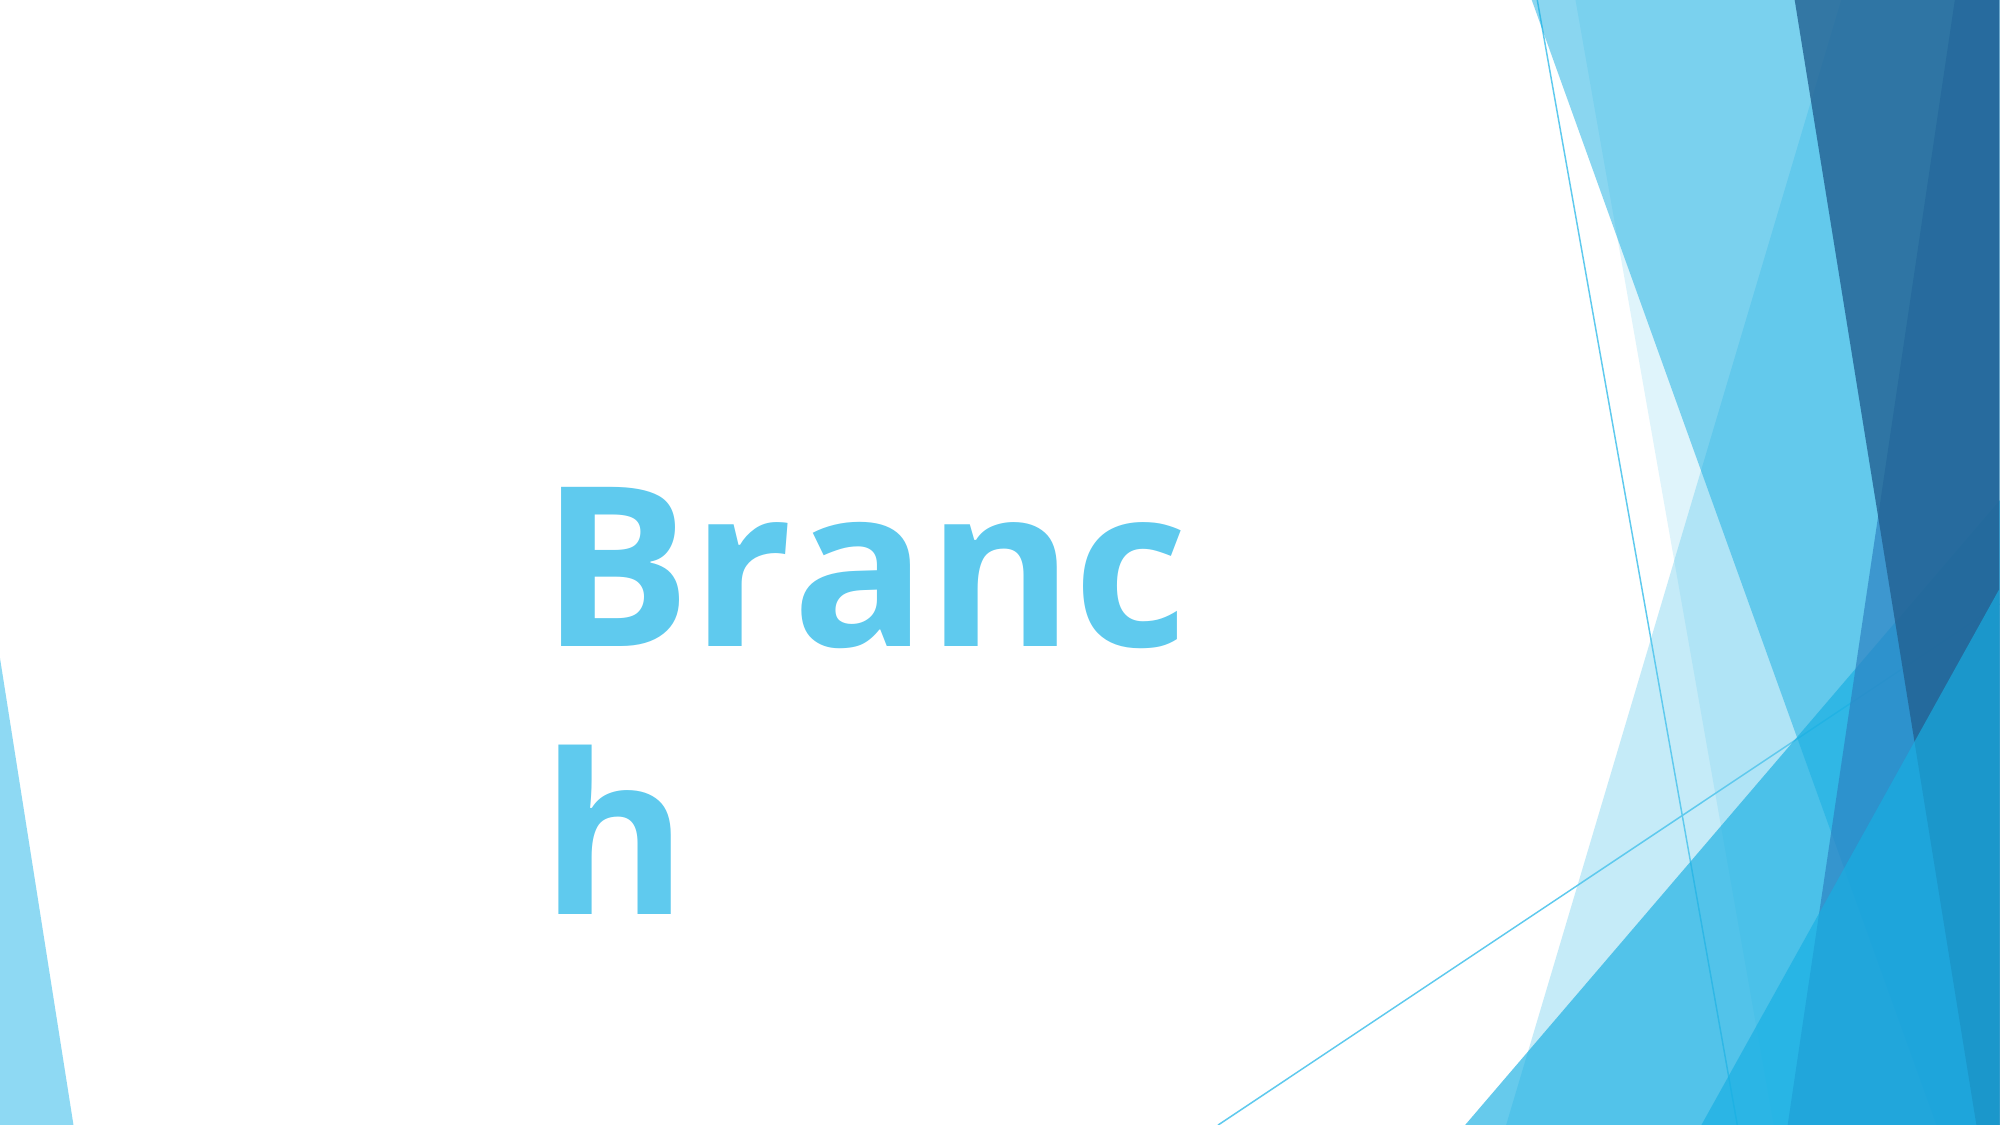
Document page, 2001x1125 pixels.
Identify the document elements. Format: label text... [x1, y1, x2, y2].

title Branch [539, 421, 1262, 959]
